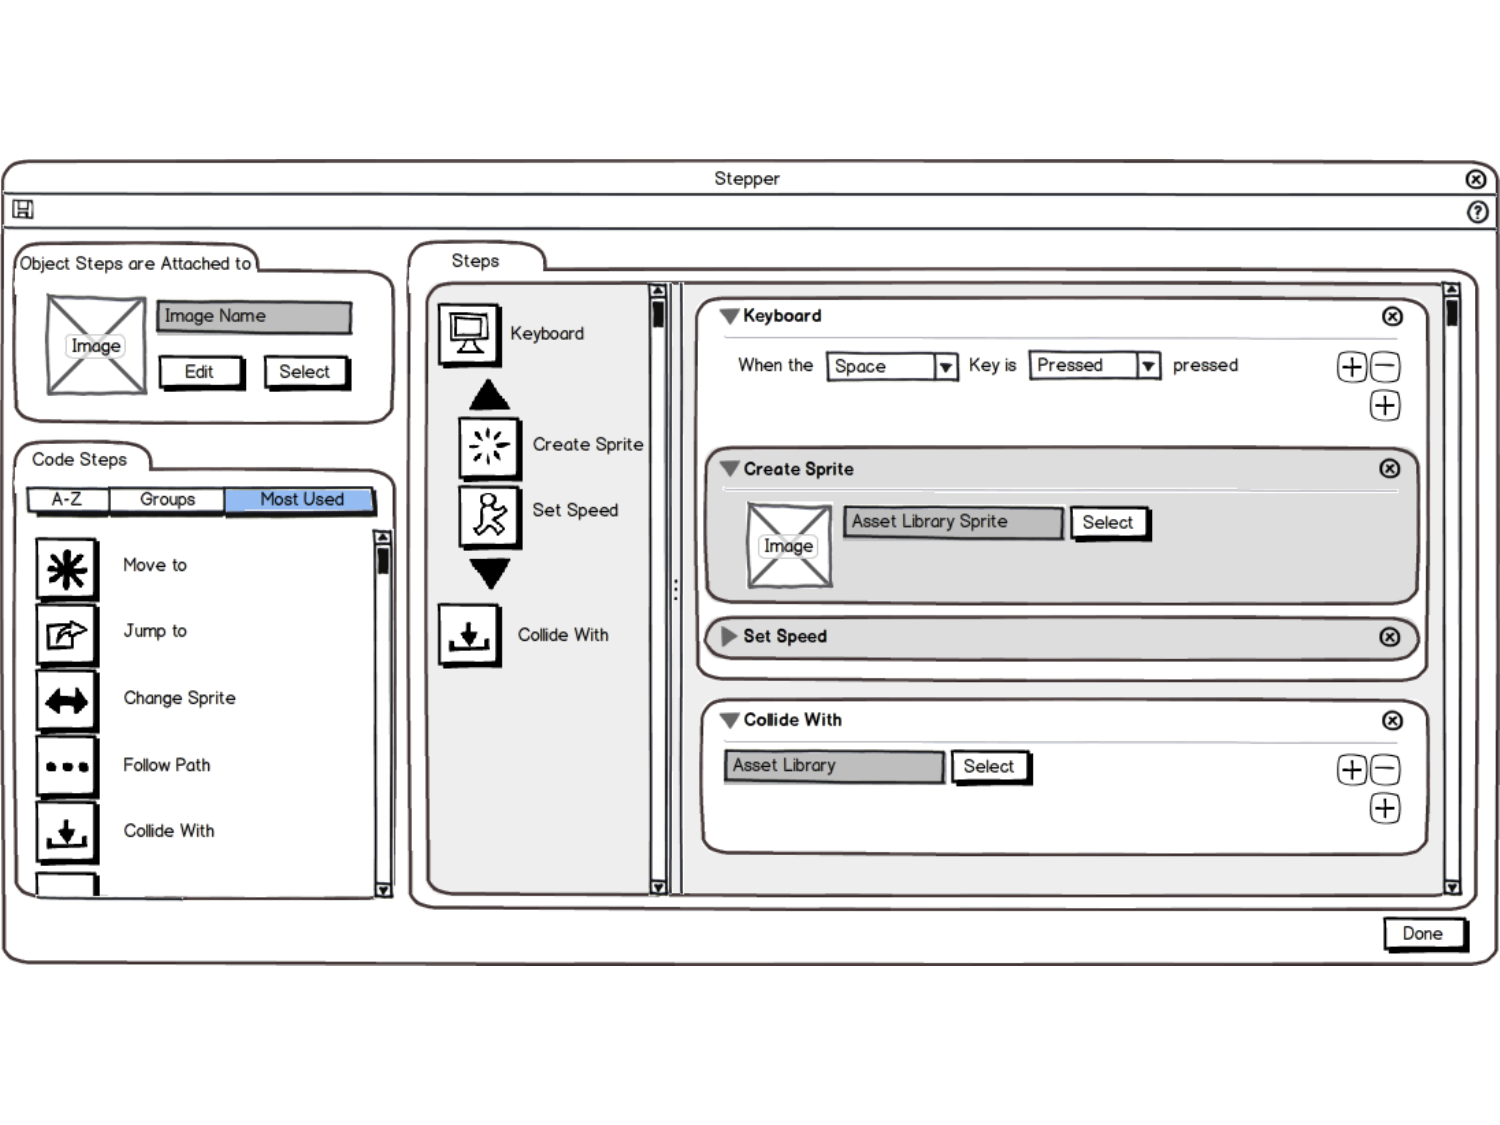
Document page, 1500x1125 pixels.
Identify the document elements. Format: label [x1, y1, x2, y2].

picture [0, 159, 1500, 966]
